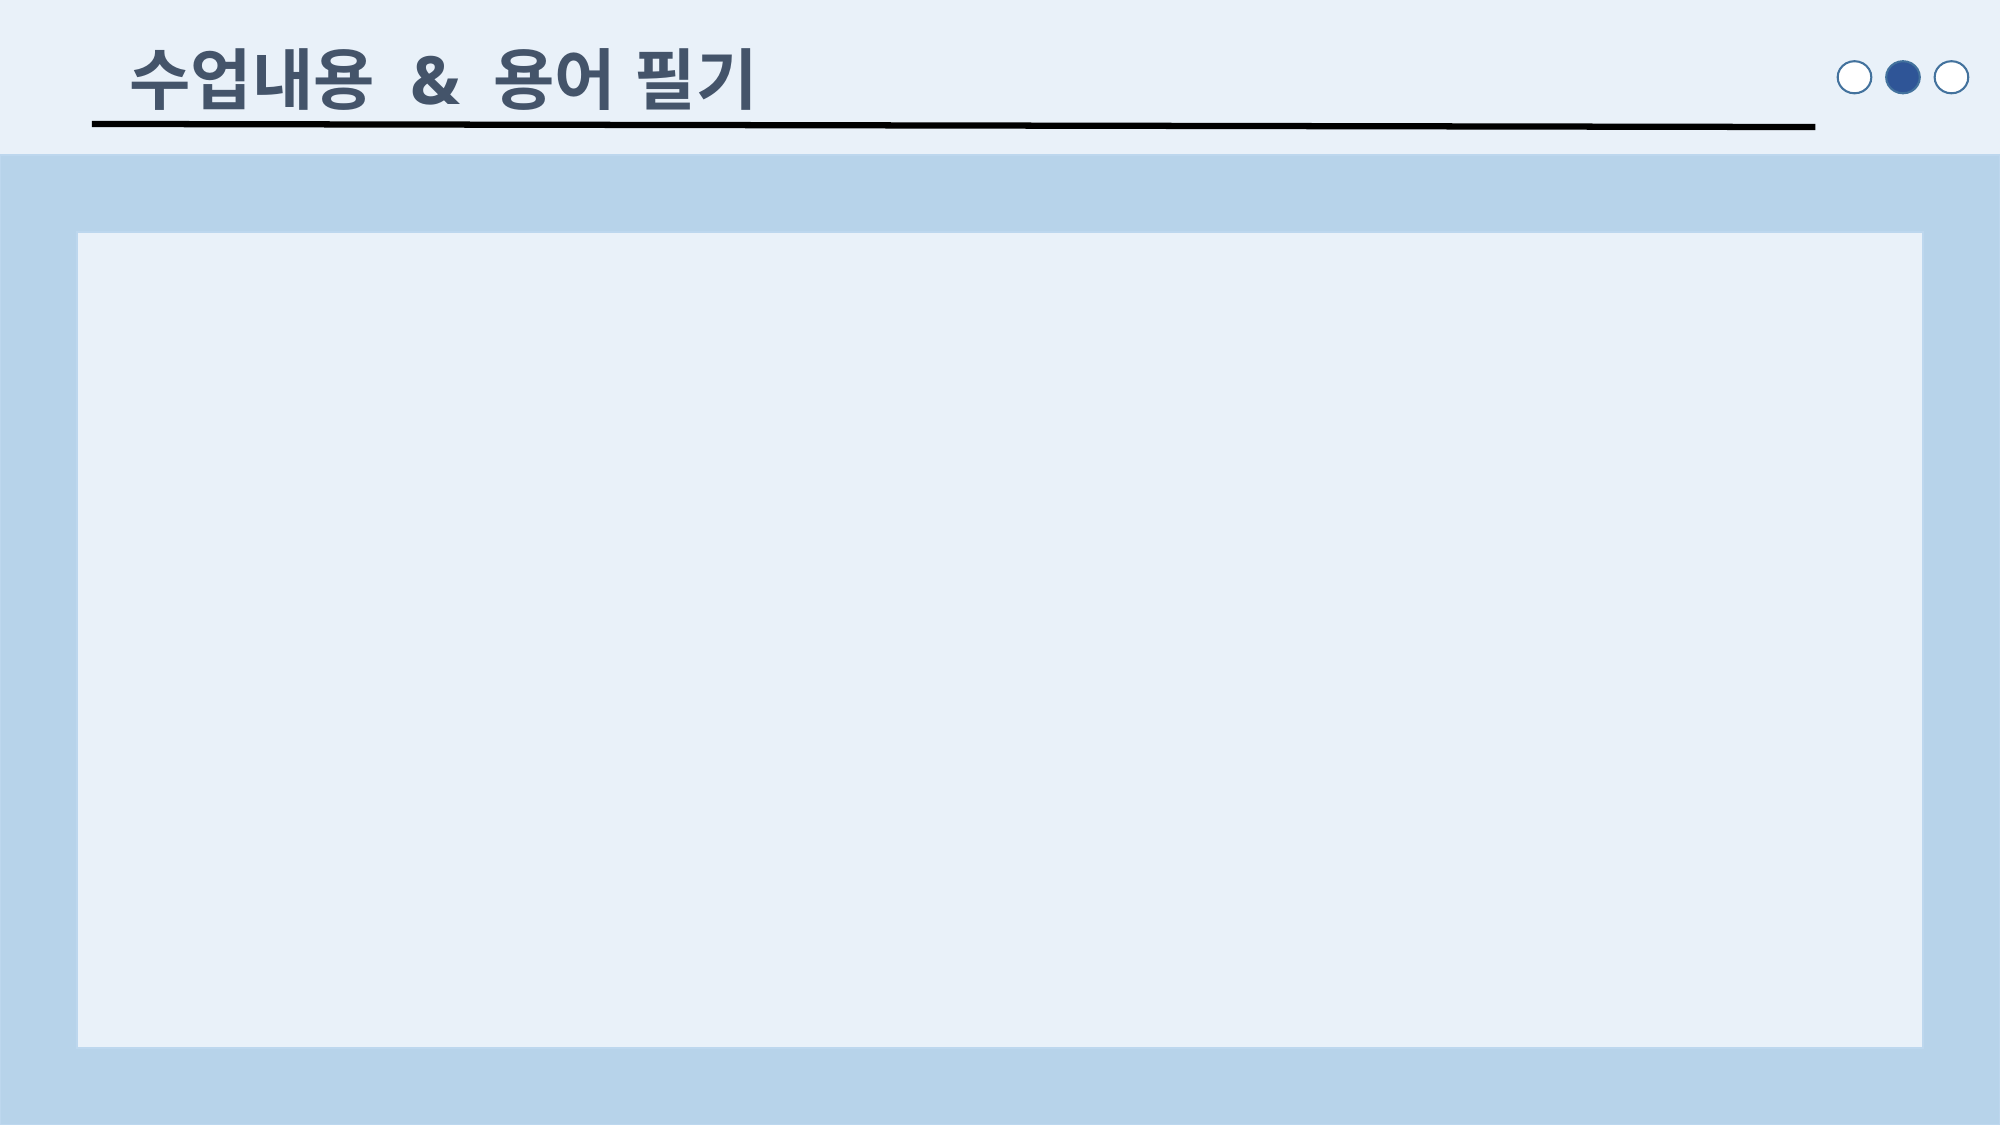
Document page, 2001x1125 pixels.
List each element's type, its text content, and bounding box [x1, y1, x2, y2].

text_box [0, 0, 2000, 154]
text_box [1837, 61, 1969, 94]
text_box 수업내용 & 용어 필기 [114, 30, 1807, 123]
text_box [91, 123, 1816, 127]
text_box [78, 233, 1922, 1047]
text_box [0, 154, 2000, 1125]
